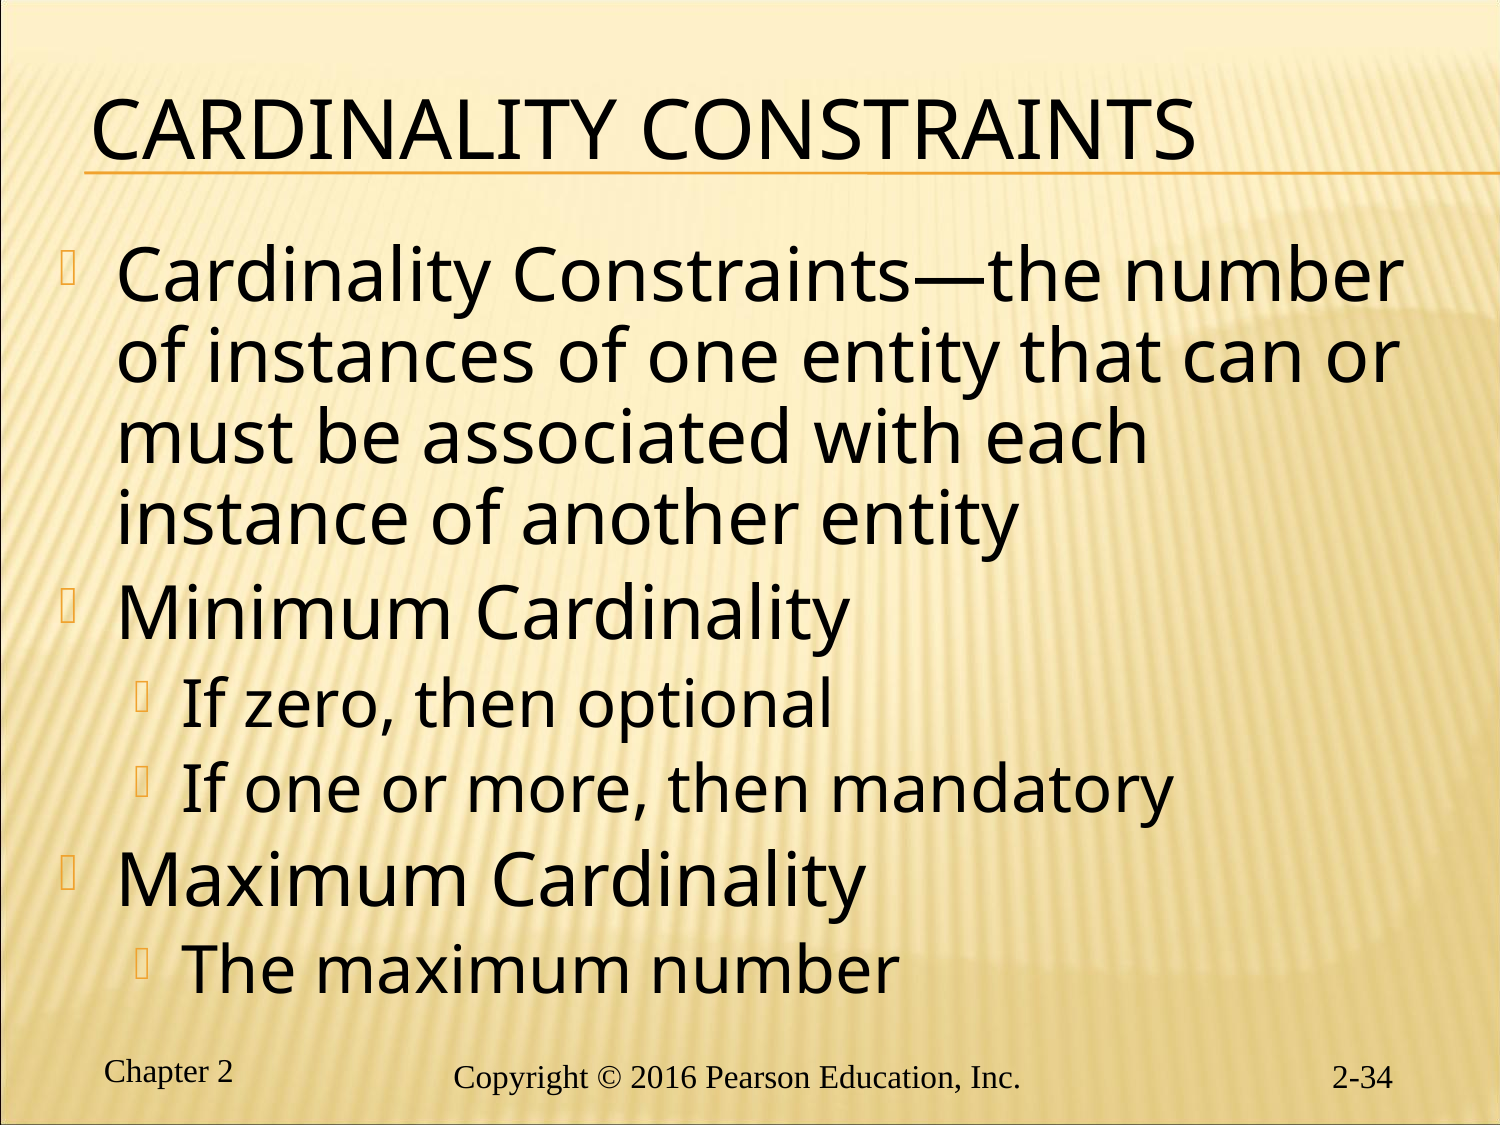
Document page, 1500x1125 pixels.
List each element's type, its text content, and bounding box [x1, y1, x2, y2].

title Cardinality Constraints [75, 57, 1500, 195]
list Cardinality Constraints—the number of instances of one entity that can or must be associated with each instance of another entity Minimum Cardinality If zero, then optional If one or more, then mandatory Maximum Cardinality The maximum number [44, 229, 1445, 905]
picture [0, 0, 1500, 1125]
